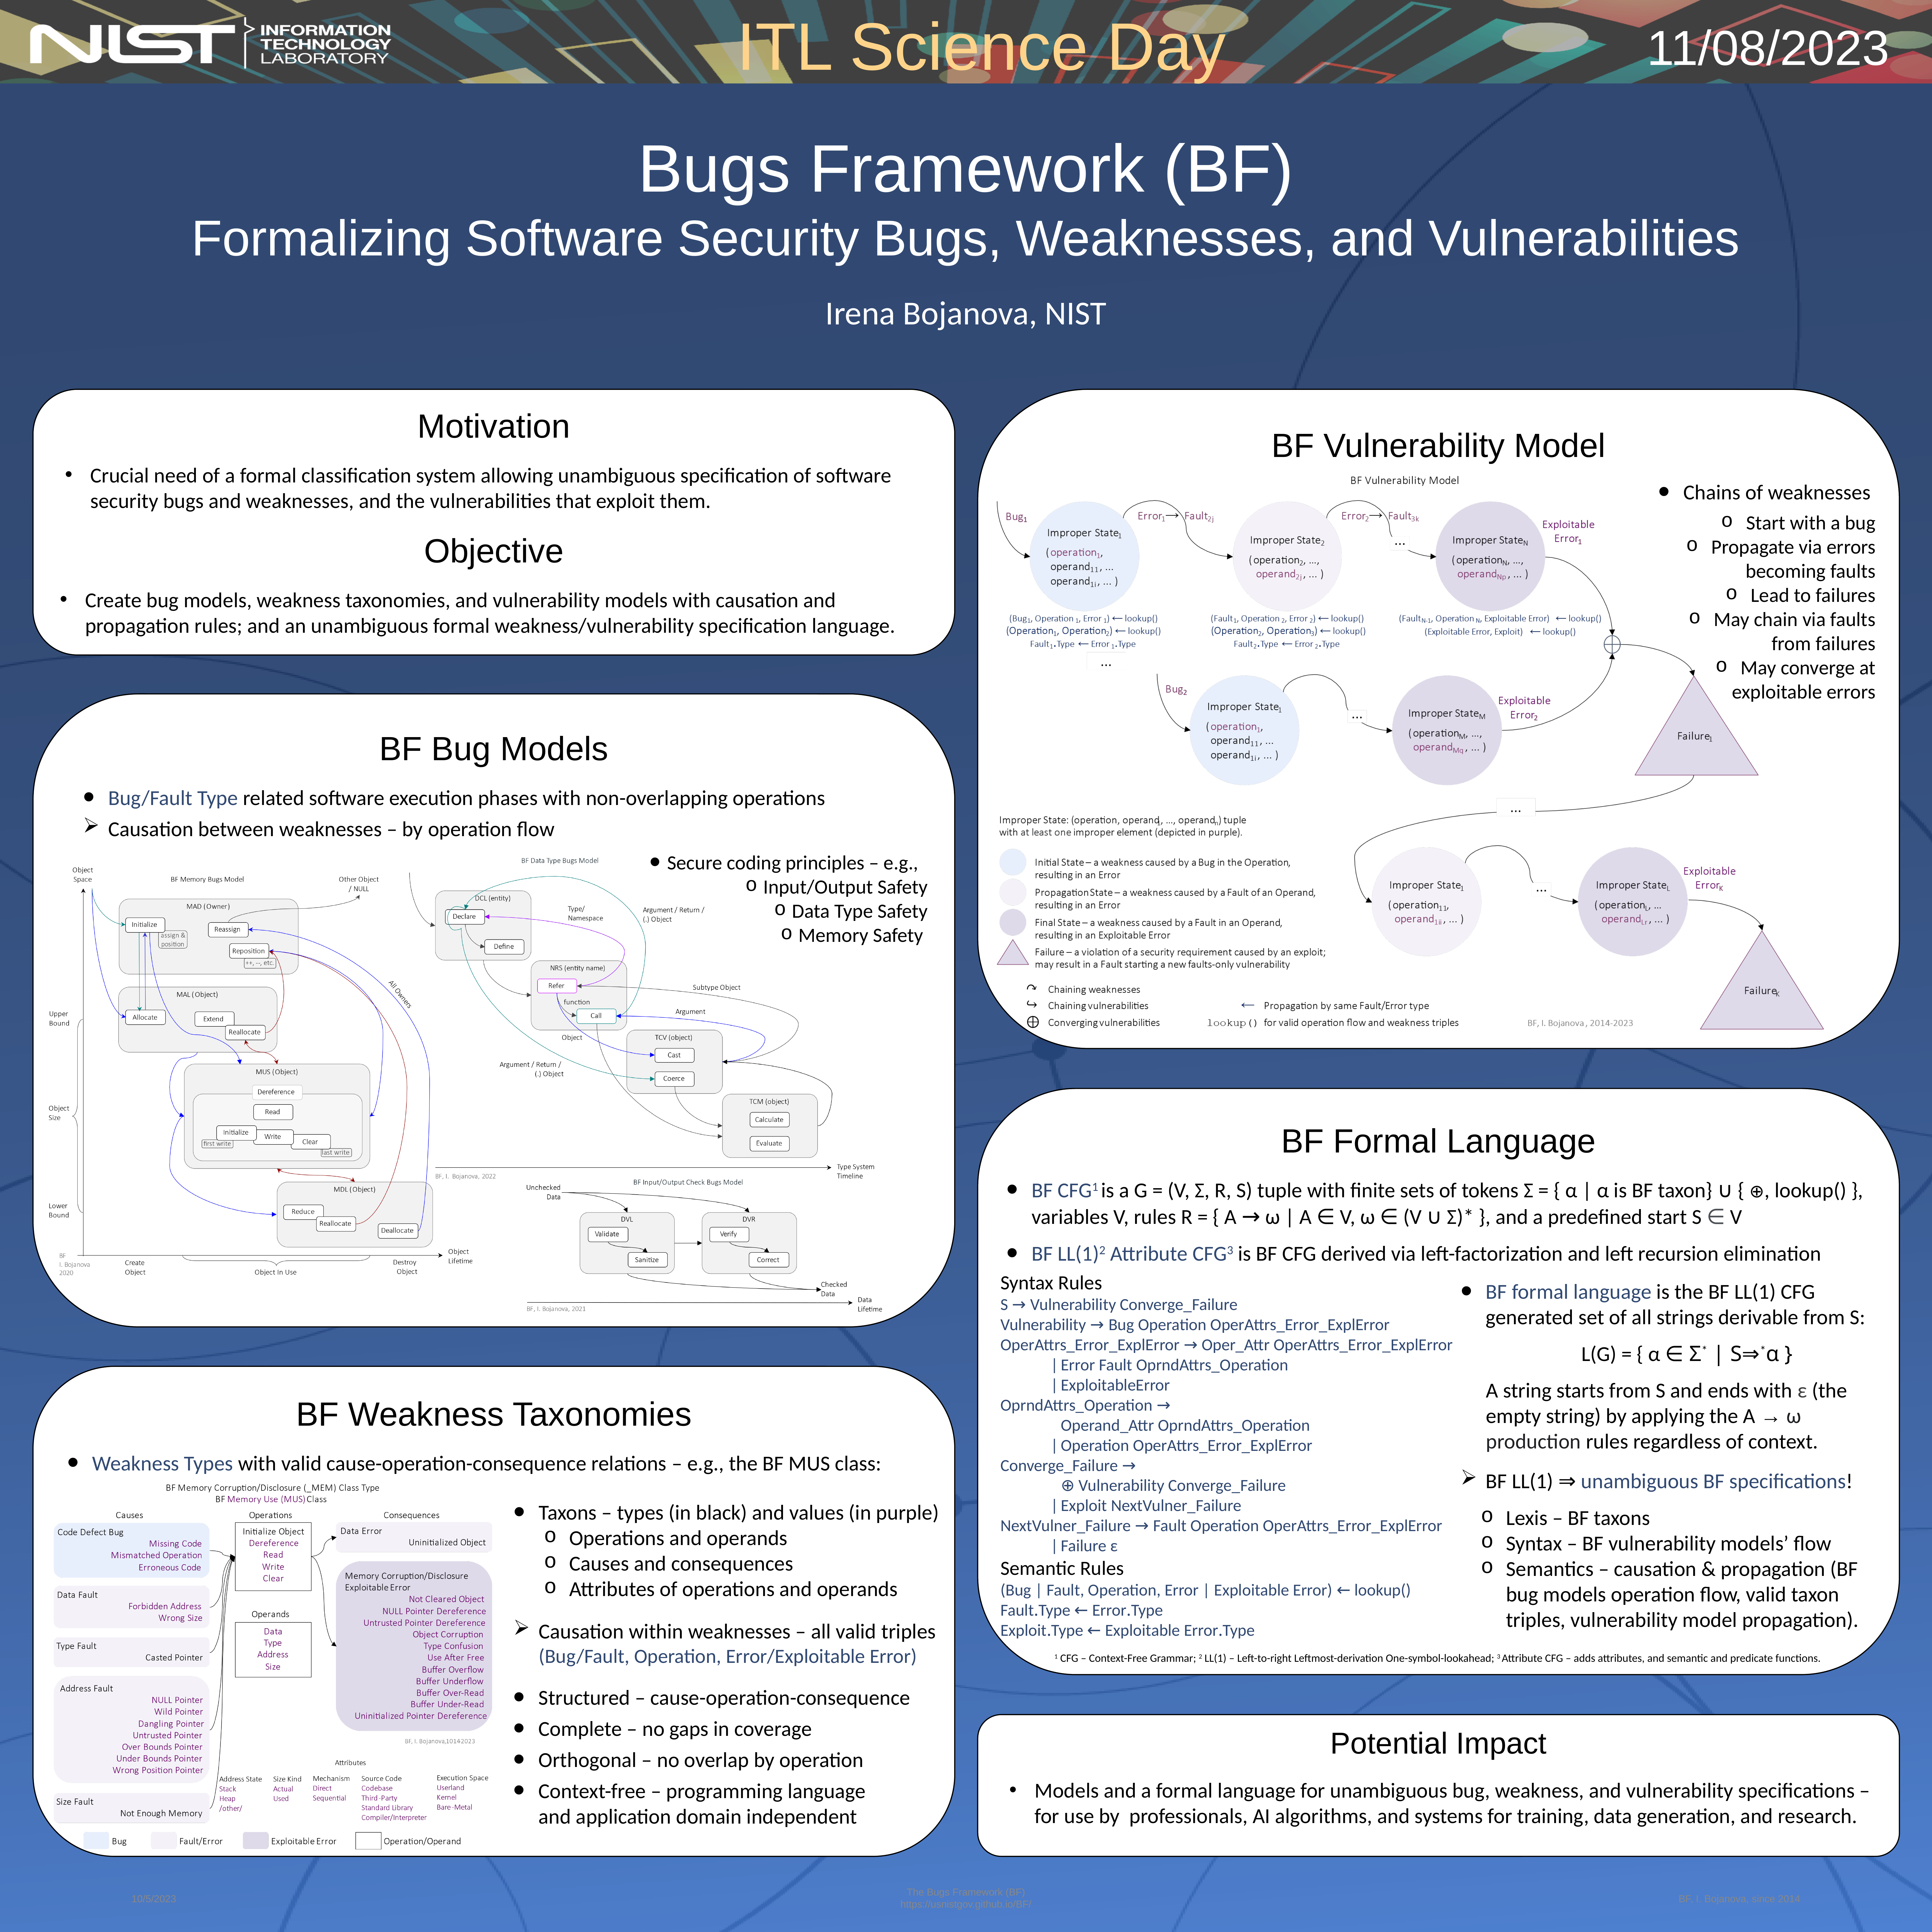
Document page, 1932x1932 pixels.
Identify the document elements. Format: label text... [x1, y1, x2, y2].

text_box BF Vulnerability Model [978, 389, 1900, 1049]
text_box BF, I. Bojanova, since 2014 [1658, 1892, 1801, 1910]
picture [1315, 228, 1932, 289]
text_box 1 CFG – Context-Free Grammar; 2 LL(1) – Left-to-right Leftmost-derivation One-symbol-lookahead; 3 Attribute CFG – adds attributes, and semantic and predicate functions. [977, 1649, 1898, 1666]
title ITL Science Day [646, 1, 1315, 125]
text_box Bugs Framework (BF) Formalizing Software Security Bugs, Weaknesses, and Vulnerabilities [0, 125, 1932, 228]
text_box Motivation Crucial need of a formal classification system allowing unambiguous specification of software security bugs and weaknesses, and the vulnerabilities that exploit them. Objective Create bug models, weakness taxonomies, and vulnerability models with causation and propagation rules; and an unambiguous formal weakness/vulnerability specification language. [33, 389, 955, 655]
title ITL Science Day [646, 228, 1315, 289]
text_box BF Bug Models Bug/Fault Type related software execution phases with non-overlapping operations Causation between weaknesses – by operation flow [33, 694, 955, 1327]
text_box BF Formal Language BF CFG1 is a G = (V, Σ, R, S) tuple with finite sets of tokens Σ = { α | α is BF taxon} ∪ { ⊕, lookup() }, variables V, rules R = { A → ω | A ∈ V, ω ∈ (V ∪ Σ)* }, and a predefined start S ∈ V BF LL(1)2 Attribute CFG3 is BF CFG derived via left-factorization and left recursion elimination [1036, 1666, 1841, 1675]
text_box BF Formal Language BF CFG1 is a G = (V, Σ, R, S) tuple with finite sets of tokens Σ = { α | α is BF taxon} ∪ { ⊕, lookup() }, variables V, rules R = { A → ω | A ∈ V, ω ∈ (V ∪ Σ)* }, and a predefined start S ∈ V BF LL(1)2 Attribute CFG3 is BF CFG derived via left-factorization and left recursion elimination [978, 1088, 1900, 1649]
text_box Irena Bojanova, NIST [0, 289, 1932, 351]
picture [0, 228, 646, 289]
text_box Potential Impact Models and a formal language for unambiguous bug, weakness, and vulnerability specifications – for use by professionals, AI algorithms, and systems for training, data generation, and research. [978, 1714, 1900, 1857]
text_box Secure coding principles – e.g., Input/Output Safety Data Type Safety Memory Safety [607, 847, 932, 948]
footer The Bugs Framework (BF) https://usnistgov.github.io/BF/ [879, 1886, 1053, 1932]
text_box Taxons – types (in black) and values (in purple) Operations and operands Causes and consequences Attributes of operations and operands Causation within weaknesses – all valid triples (Bug/Fault, Operation, Error/Exploitable Error) Structured – cause-operation-consequence Complete – no gaps in coverage Orthogonal – no overlap by operation Context-free – programming language and application domain independent [499, 1496, 950, 1830]
picture [0, 351, 1932, 1932]
text_box BF Weakness Taxonomies Weakness Types with valid cause-operation-consequence relations – e.g., the BF MUS class: [33, 1366, 955, 1857]
text_box Syntax Rules S → Vulnerability Converge_Failure Vulnerability → Bug Operation OperAttrs_Error_ExplError OperAttrs_Error_ExplError → Oper_Attr OperAttrs_Error_ExplError | Error Fault OprndAttrs_Operation | ExploitableError OprndAttrs_Operation → Operand_Attr OprndAttrs_Operation | Operation OperAttrs_Error_ExplError Converge_Failure → ⊕ Vulnerability Converge_Failure | Exploit NextVulner_Failure NextVulner_Failure → Fault Operation OperAttrs_Error_ExplError | Failure ε Semantic Rules (Bug | Fault, Operation, Error | Exploitable Error) ← lookup() Fault.Type ← Error.Type Exploit.Type ← Exploitable Error.Type [969, 1267, 1470, 1641]
text_box 10/5/2023 [131, 1892, 256, 1910]
picture [0, 0, 1932, 125]
text_box BF LL(1) ⇒ unambiguous BF specifications! Lexis – BF taxons Syntax – BF vulnerability models’ flow Semantics – causation & propagation (BF bug models operation flow, valid taxon triples, vulnerability model propagation). [1457, 1465, 1880, 1633]
text_box Chains of weaknesses Start with a bug Propagate via errors becoming faults Lead to failures May chain via faults from failures May converge at exploitable errors [1825, 476, 1880, 705]
text_box BF formal language is the BF LL(1) CFG generated set of all strings derivable from S: L(G) = { α ∈ Σ* | S⇒*α } A string starts from S and ends with ε (the empty string) by applying the A → ω production rules regardless of context. [1470, 1275, 1891, 1455]
